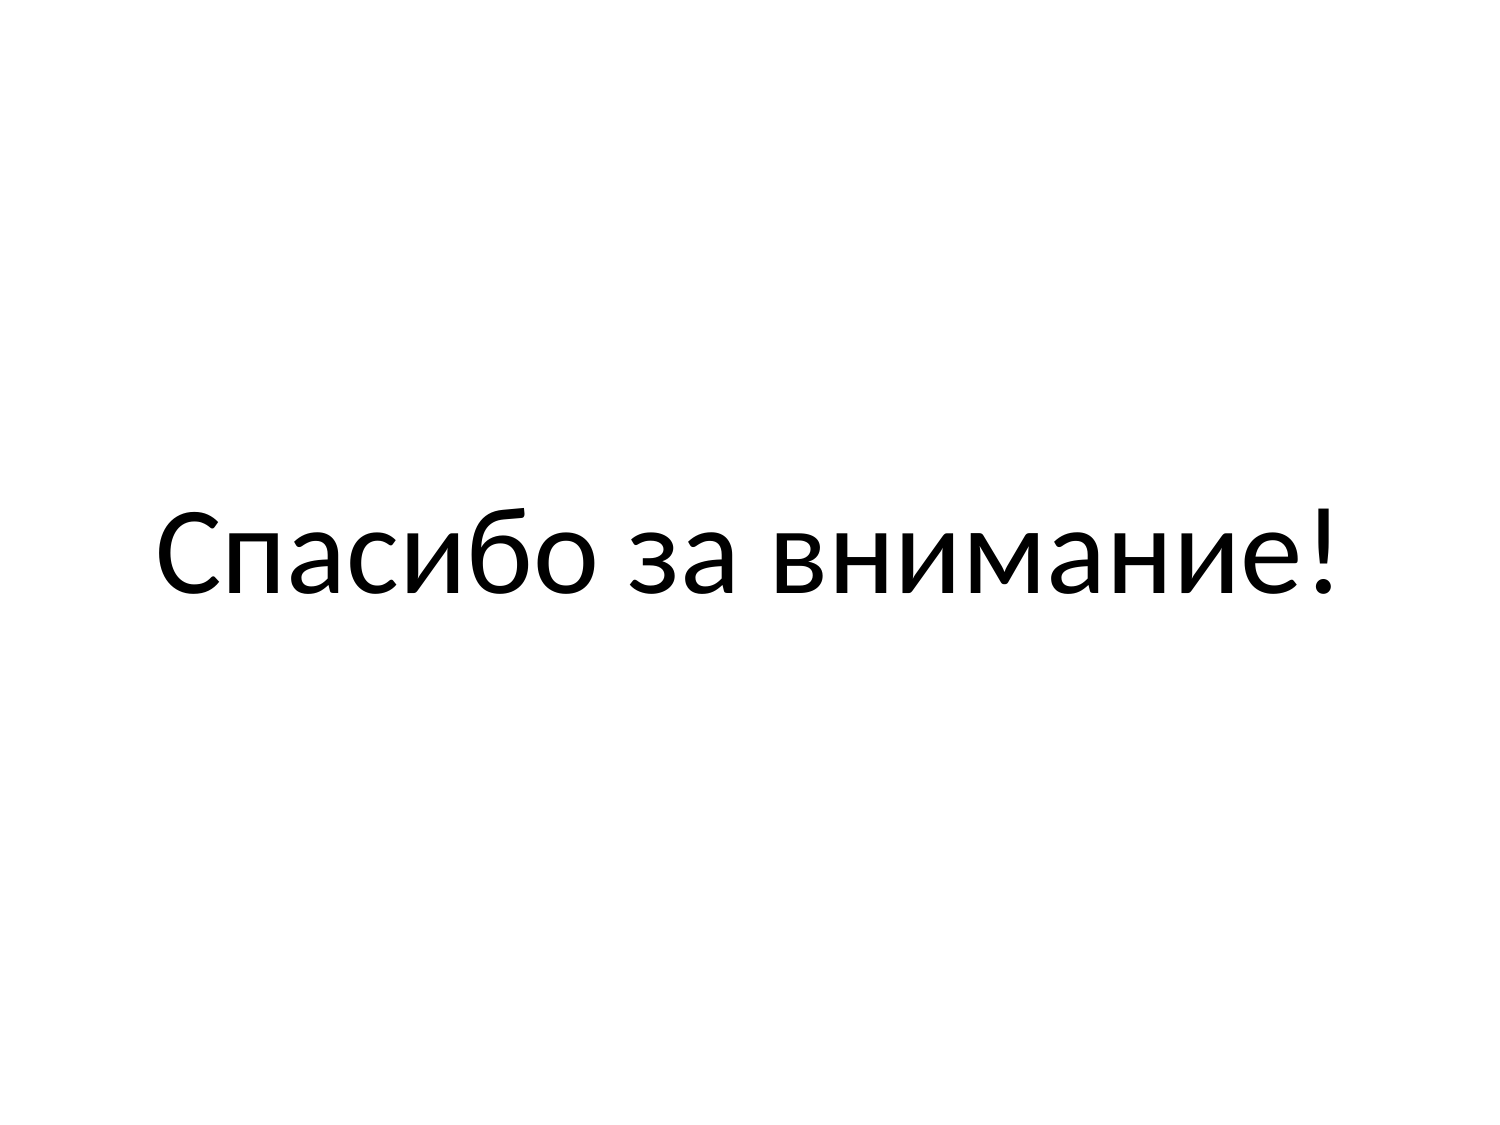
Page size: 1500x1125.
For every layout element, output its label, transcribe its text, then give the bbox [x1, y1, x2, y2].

list Спасибо за внимание! [75, 262, 1425, 1005]
